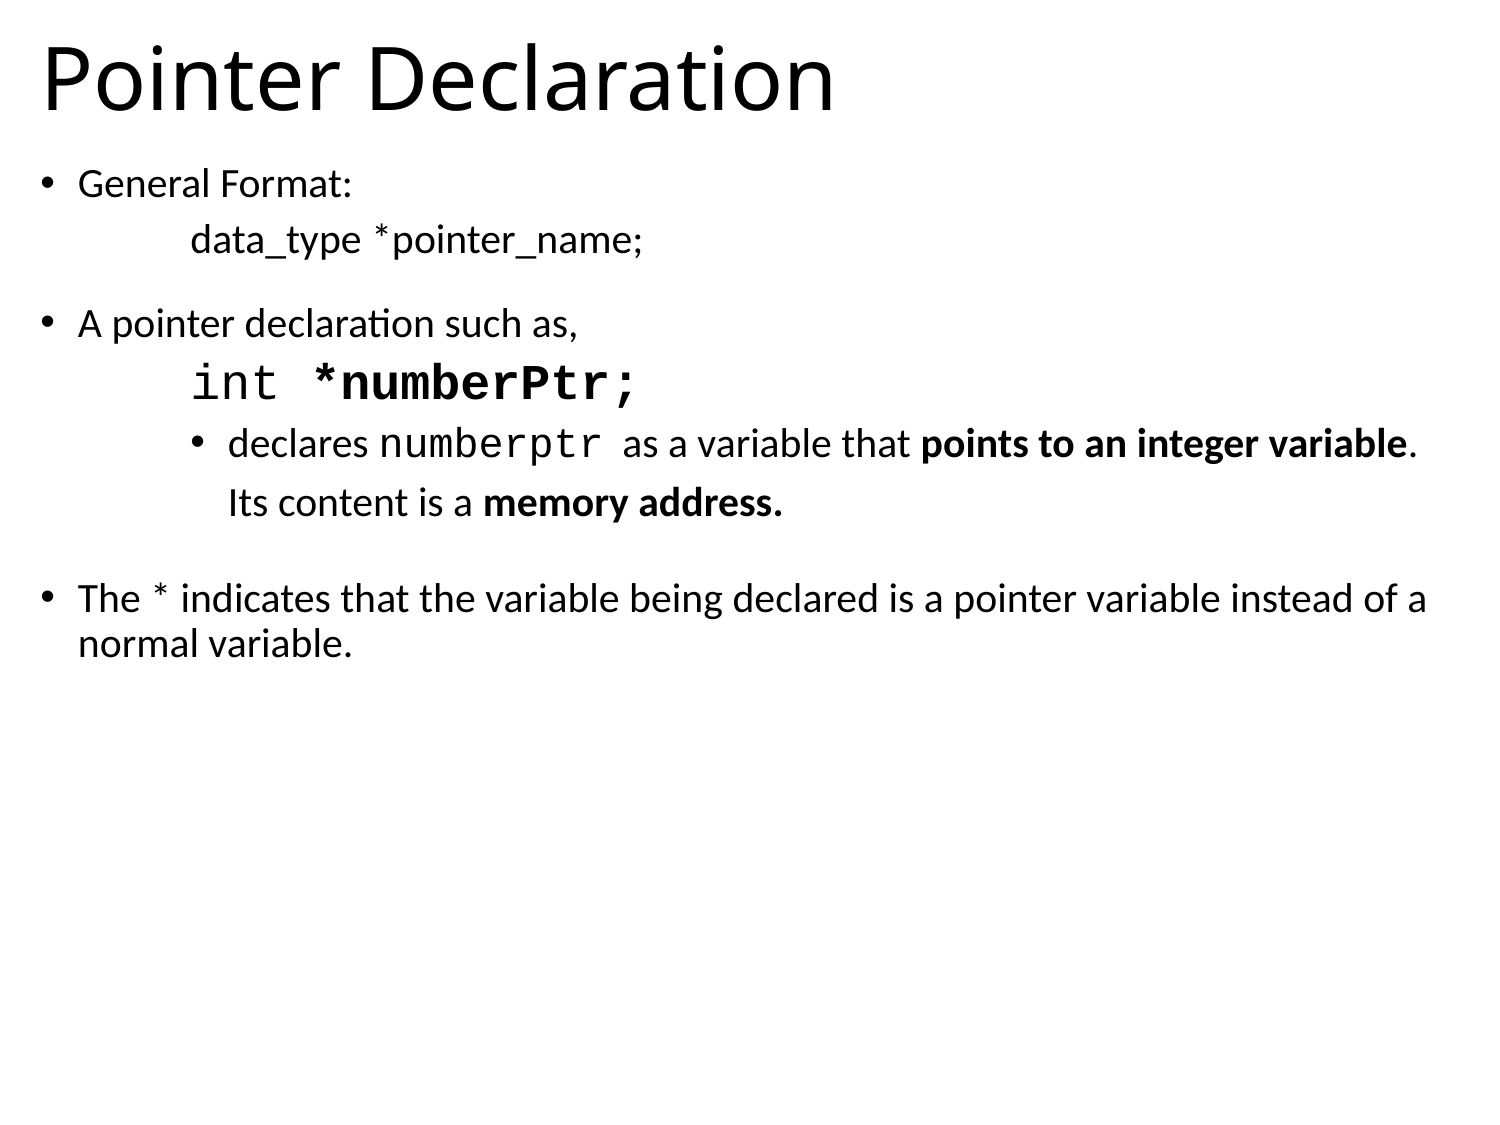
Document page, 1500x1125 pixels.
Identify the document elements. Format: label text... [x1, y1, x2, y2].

title Pointer Declaration [25, 26, 1469, 138]
list General Format: data_type *pointer_name; A pointer declaration such as, int *numberPtr; declares numberptr as a variable that points to an integer variable. Its content is a memory address. The * indicates that the variable being declared is a pointer variable instead of a normal variable. [25, 154, 1469, 1014]
